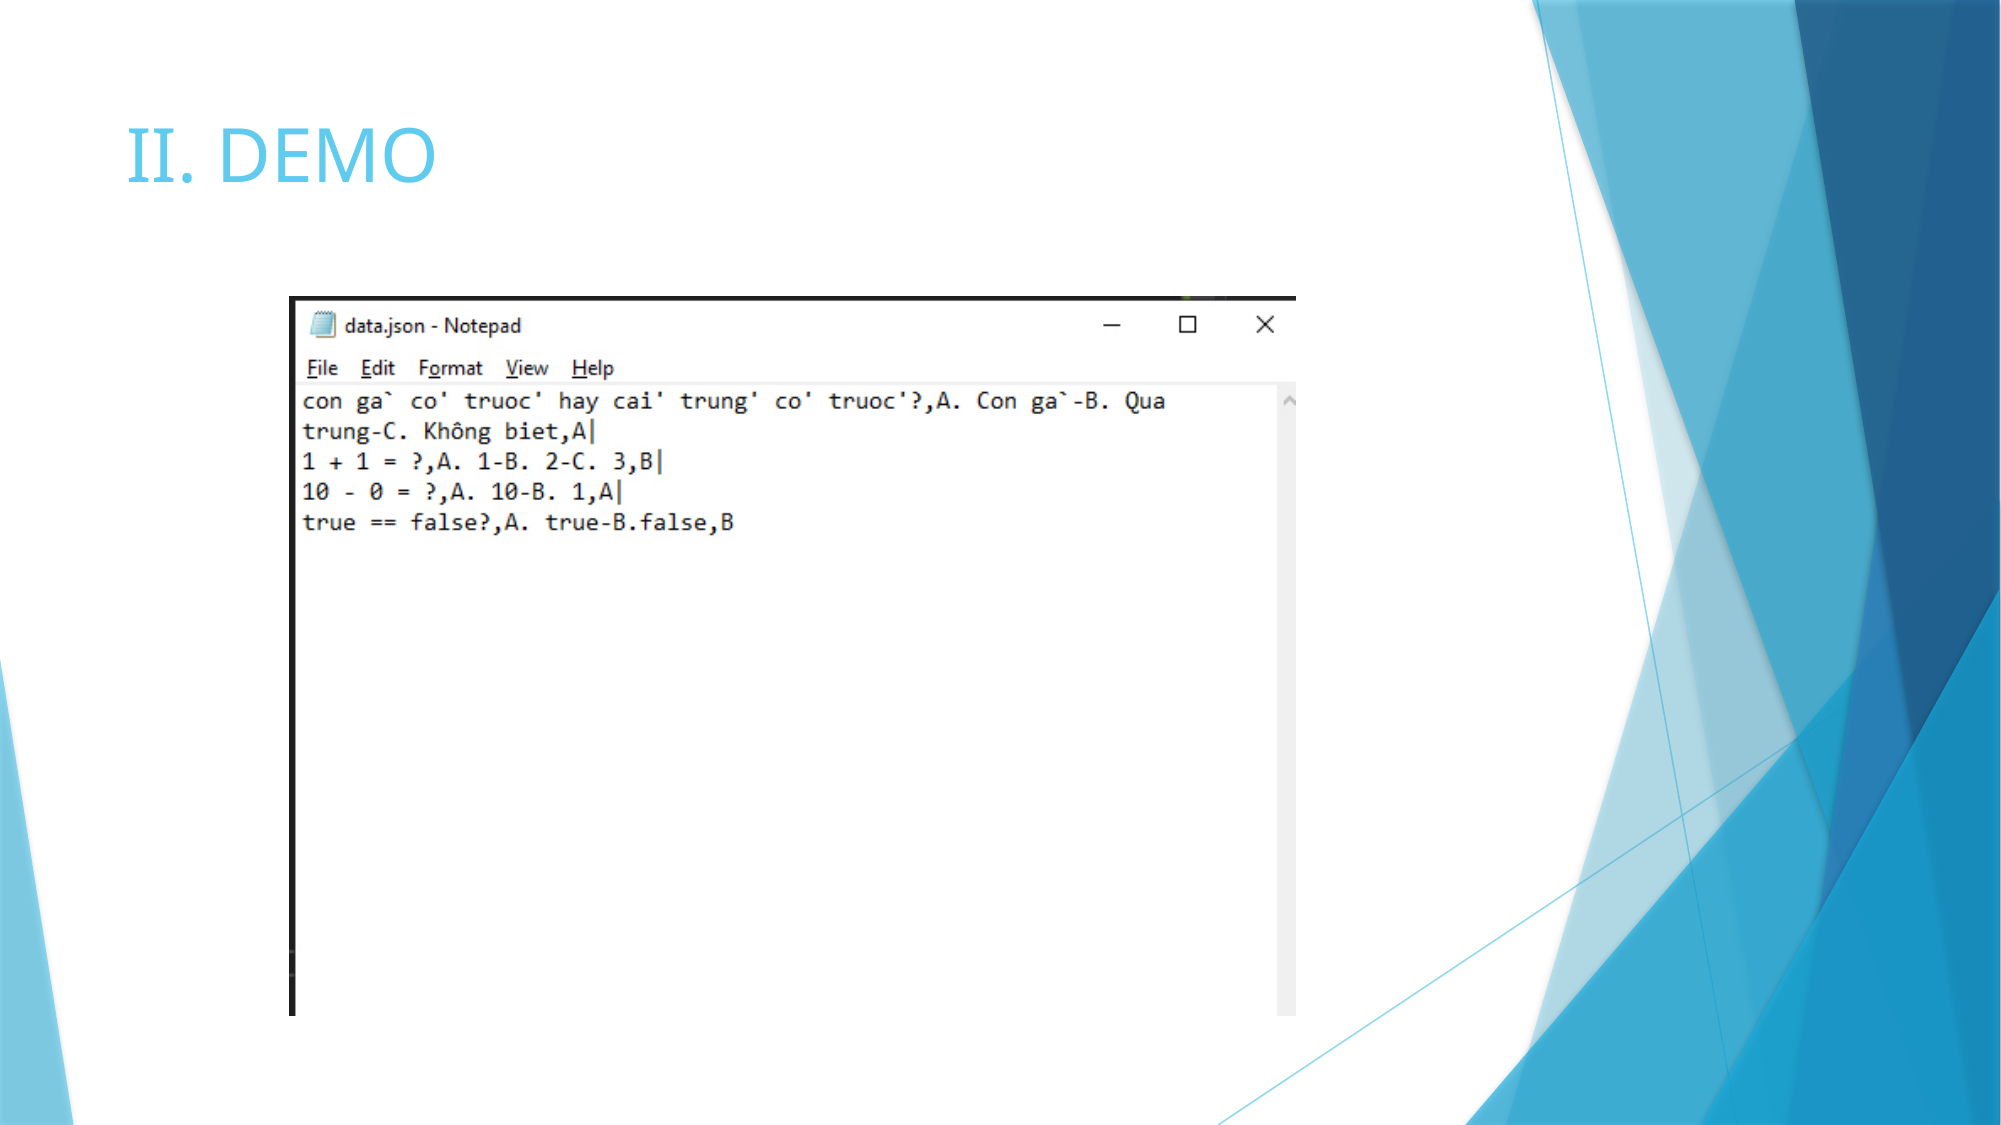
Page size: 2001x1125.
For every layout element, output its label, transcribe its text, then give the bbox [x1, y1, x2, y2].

picture [289, 295, 1296, 1016]
title II. DEMO [111, 99, 1522, 217]
